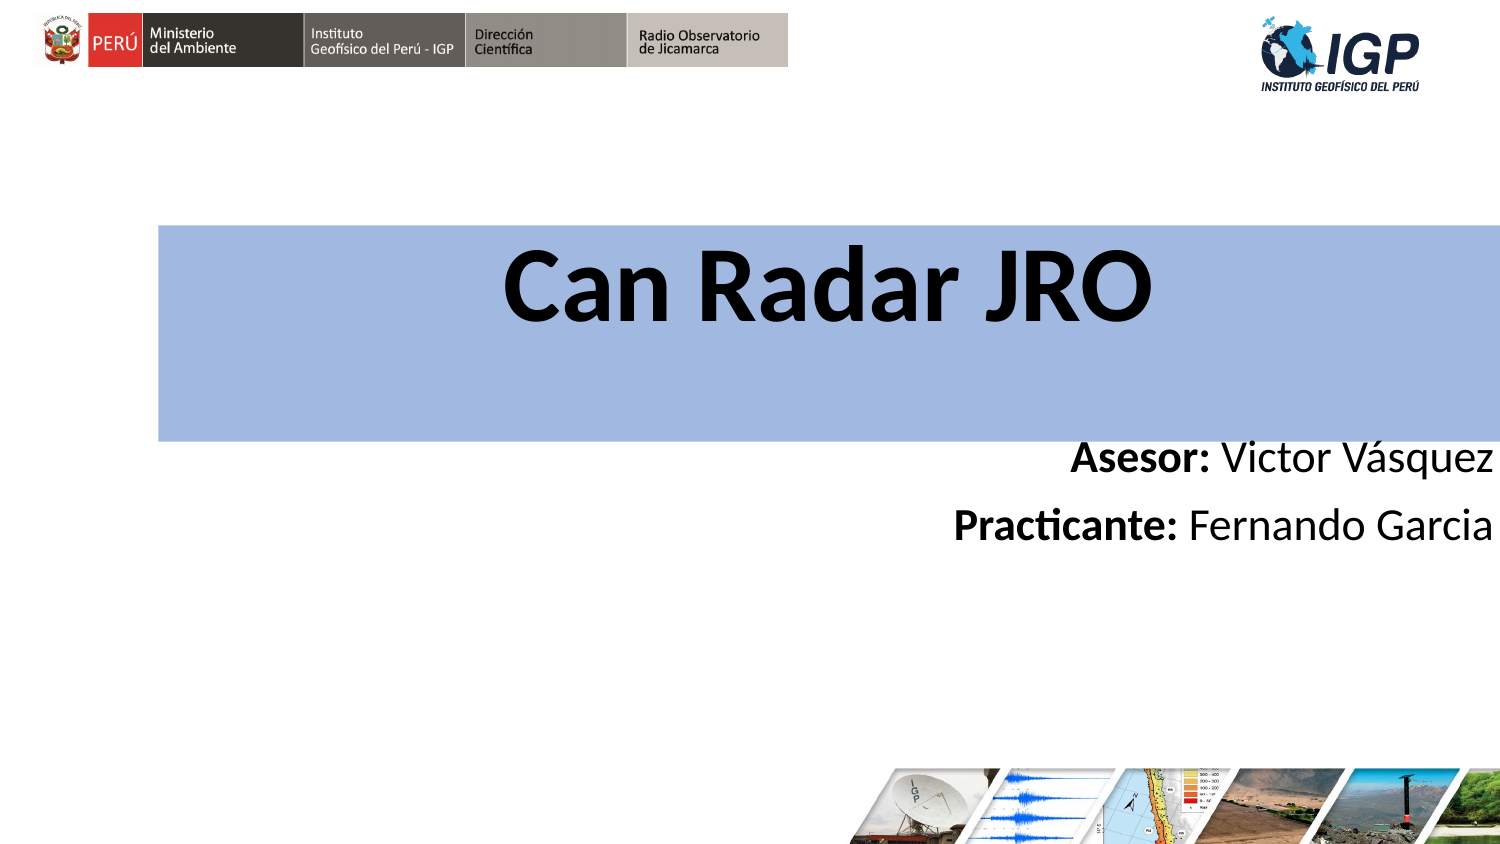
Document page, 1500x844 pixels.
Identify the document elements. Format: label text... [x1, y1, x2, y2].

list Asesor: Victor Vásquez Practicante: Fernando Garcia [374, 449, 1500, 603]
picture [35, 13, 788, 67]
title Can Radar JRO [178, 240, 1480, 427]
picture [1260, 16, 1420, 94]
picture [846, 766, 1500, 844]
